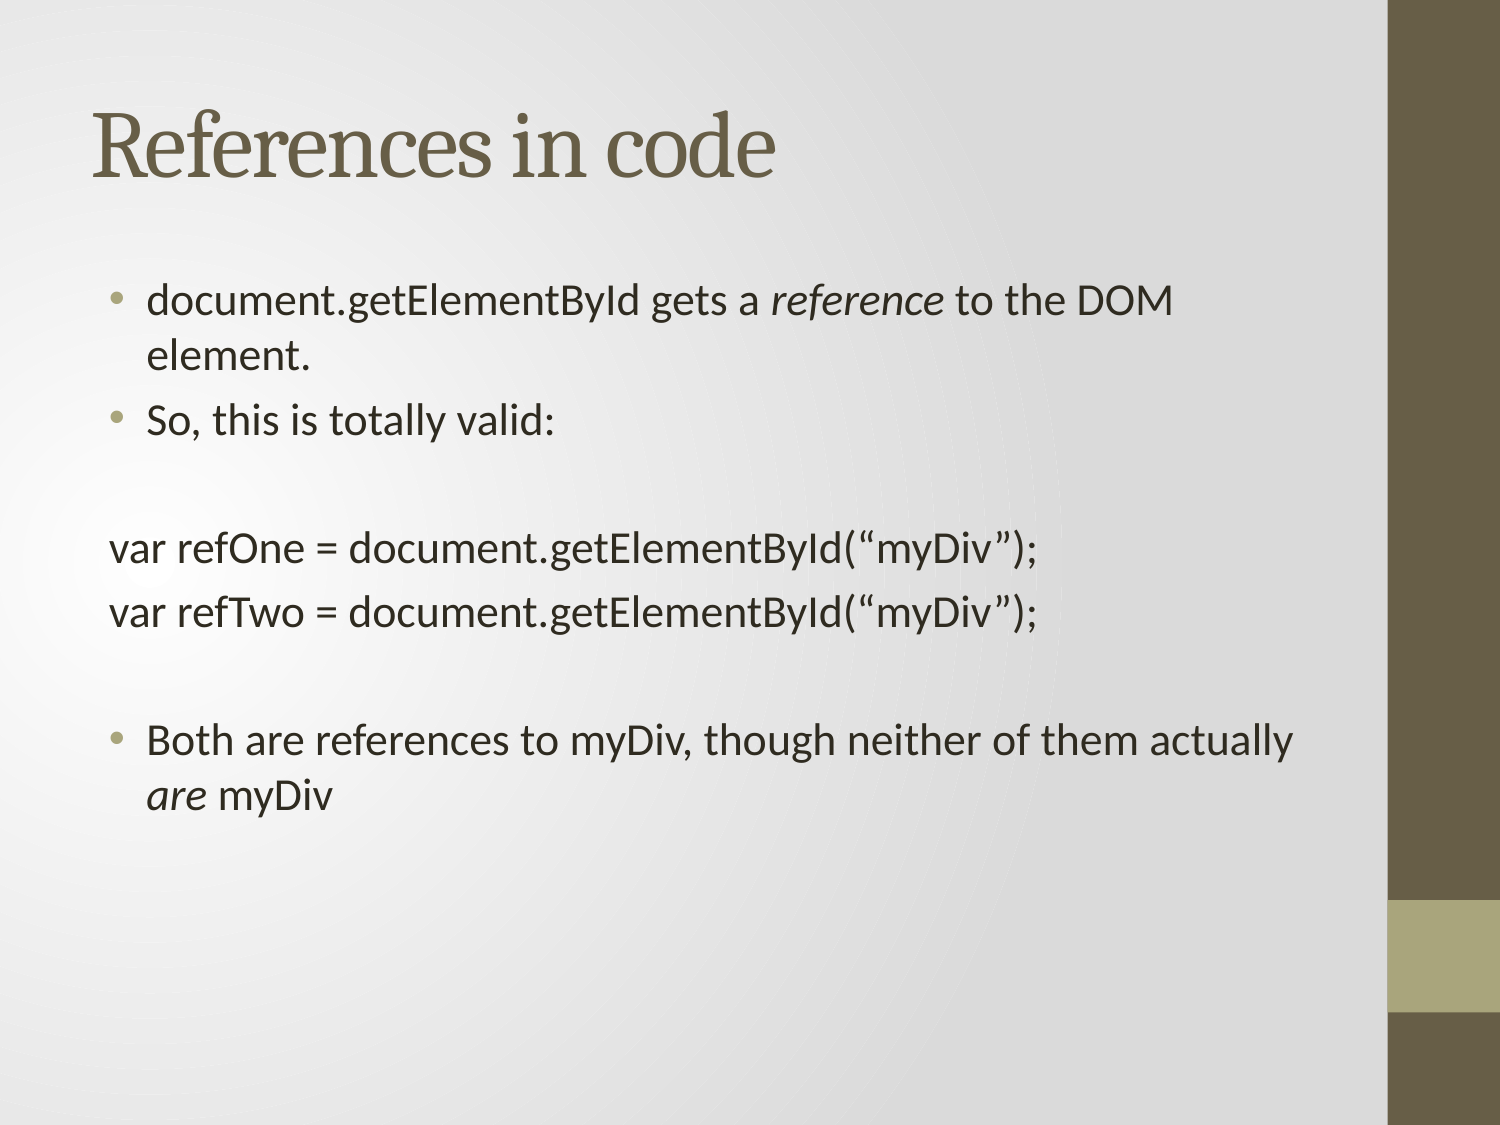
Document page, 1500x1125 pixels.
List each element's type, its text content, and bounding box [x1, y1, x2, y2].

title References in code [75, 45, 1325, 233]
list document.getElementById gets a reference to the DOM element. So, this is totally valid: var refOne = document.getElementById(“myDiv”); var refTwo = document.getElementById(“myDiv”); Both are references to myDiv, though neither of them actually are myDiv [75, 262, 1325, 1050]
